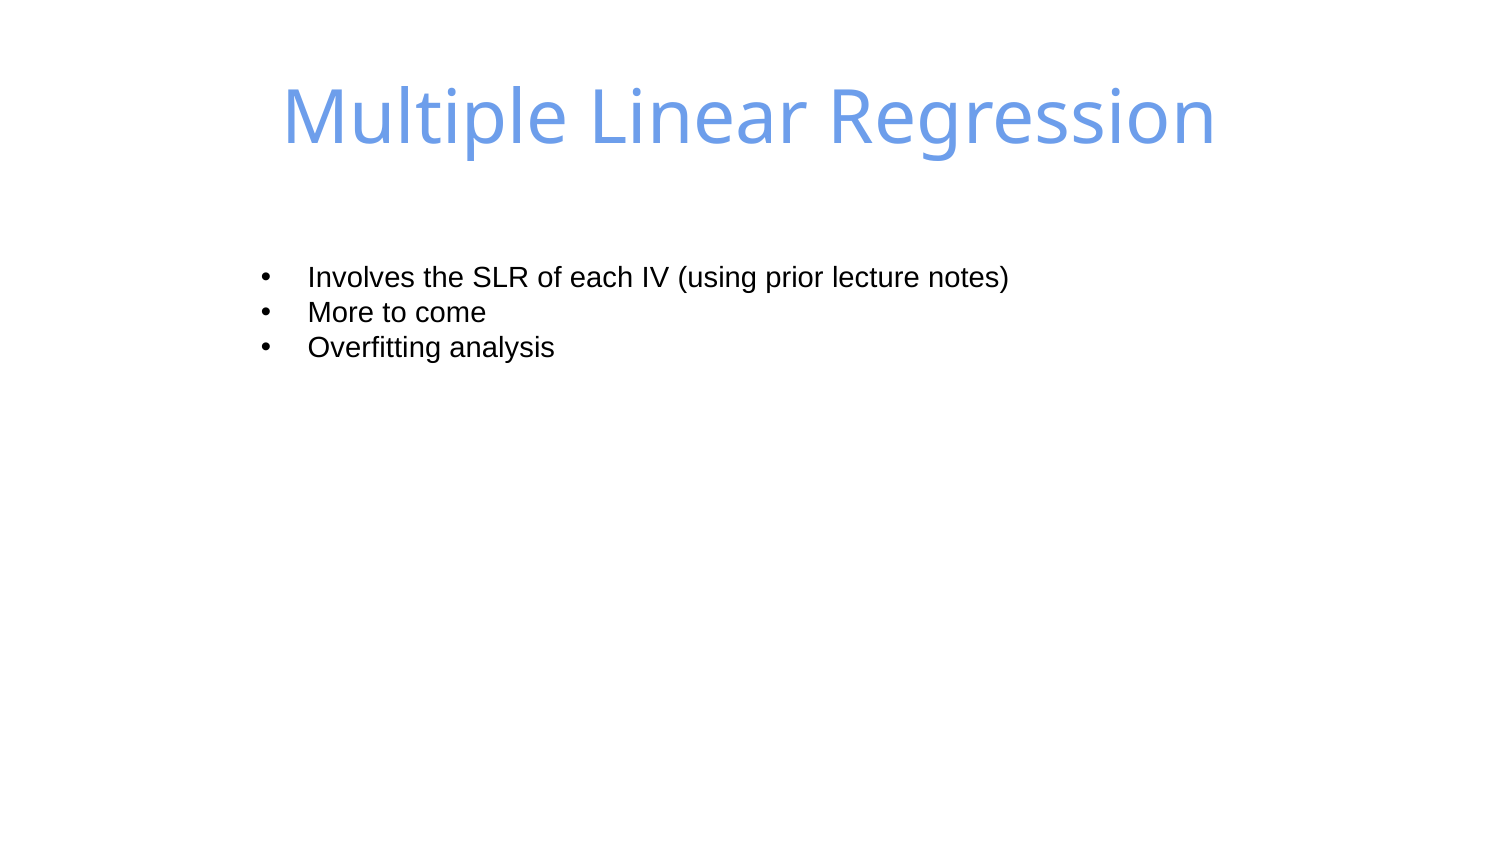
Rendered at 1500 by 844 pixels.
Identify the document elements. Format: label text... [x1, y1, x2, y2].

title Multiple Linear Regression [51, 44, 1449, 183]
text_box Involves the SLR of each IV (using prior lecture notes) More to come Overfitting analysis [246, 251, 1272, 371]
